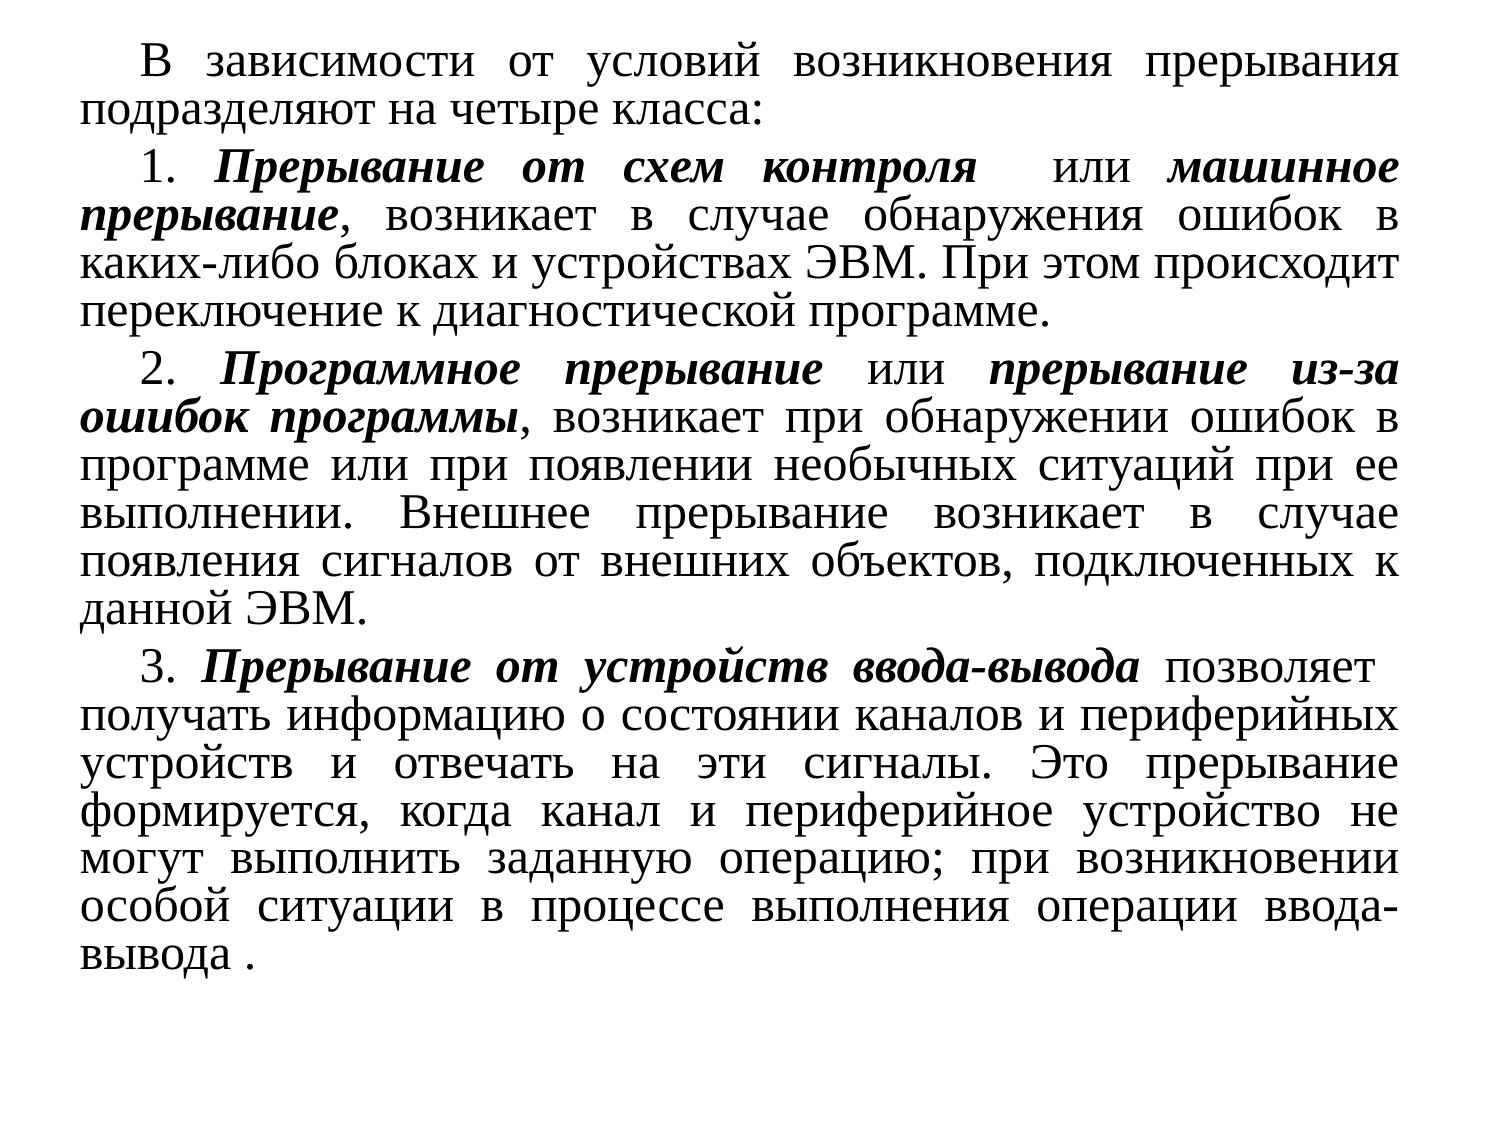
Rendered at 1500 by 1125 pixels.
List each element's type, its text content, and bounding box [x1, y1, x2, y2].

list В зависимости от условий возникновения прерывания подразделяют на четыре класса: 1. Прерывание от схем контроля или машинное прерывание, возникает в случае обнаружения ошибок в каких-либо блоках и устройствах ЭВМ. При этом происходит переключение к диагностической программе. 2. Программное прерывание или прерывание из-за ошибок программы, возникает при обнаружении ошибок в программе или при появлении необычных ситуаций при ее выполнении. Внешнее прерывание возникает в случае появления сигналов от внешних объектов, подключенных к данной ЭВМ. 3. Прерывание от устройств ввода-вывода позволяет получать информацию о состоянии каналов и периферийных устройств и отвечать на эти сигналы. Это прерывание формируется, когда канал и периферийное устройство не могут выполнить заданную операцию; при возникновении особой ситуации в процессе выполнения операции ввода-вывода . [64, 31, 1415, 1059]
